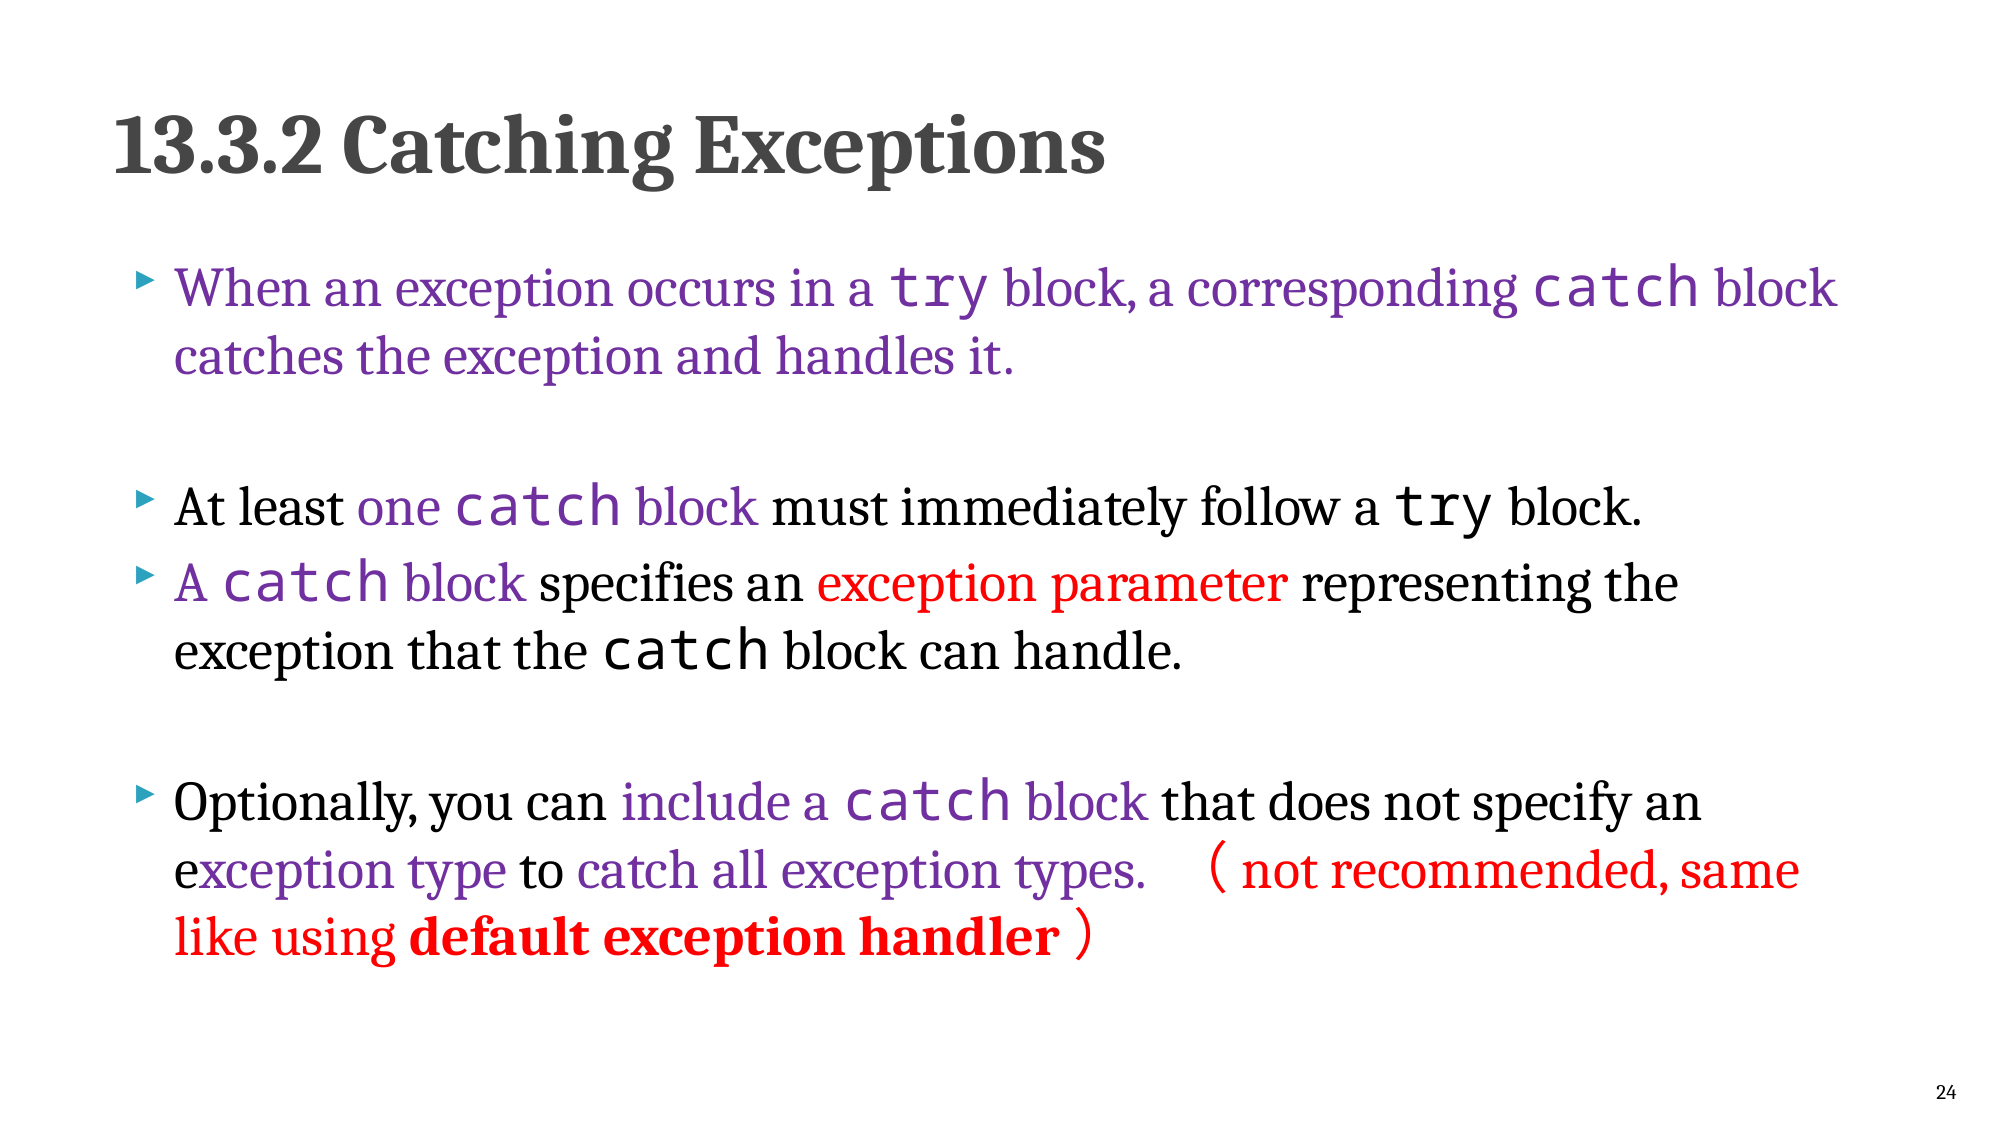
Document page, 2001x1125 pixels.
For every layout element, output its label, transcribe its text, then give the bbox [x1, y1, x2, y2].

title 13.3.2 Catching Exceptions [99, 45, 1900, 233]
list When an exception occurs in a try block, a corresponding catch block catches the exception and handles it. At least one catch block must immediately follow a try block. A catch block specifies an exception parameter representing the exception that the catch block can handle. Optionally, you can include a catch block that does not specify an exception type to catch all exception types. （not recommended, same like using default exception handler） [99, 242, 1900, 986]
slide_number 24 [1891, 1051, 1972, 1112]
